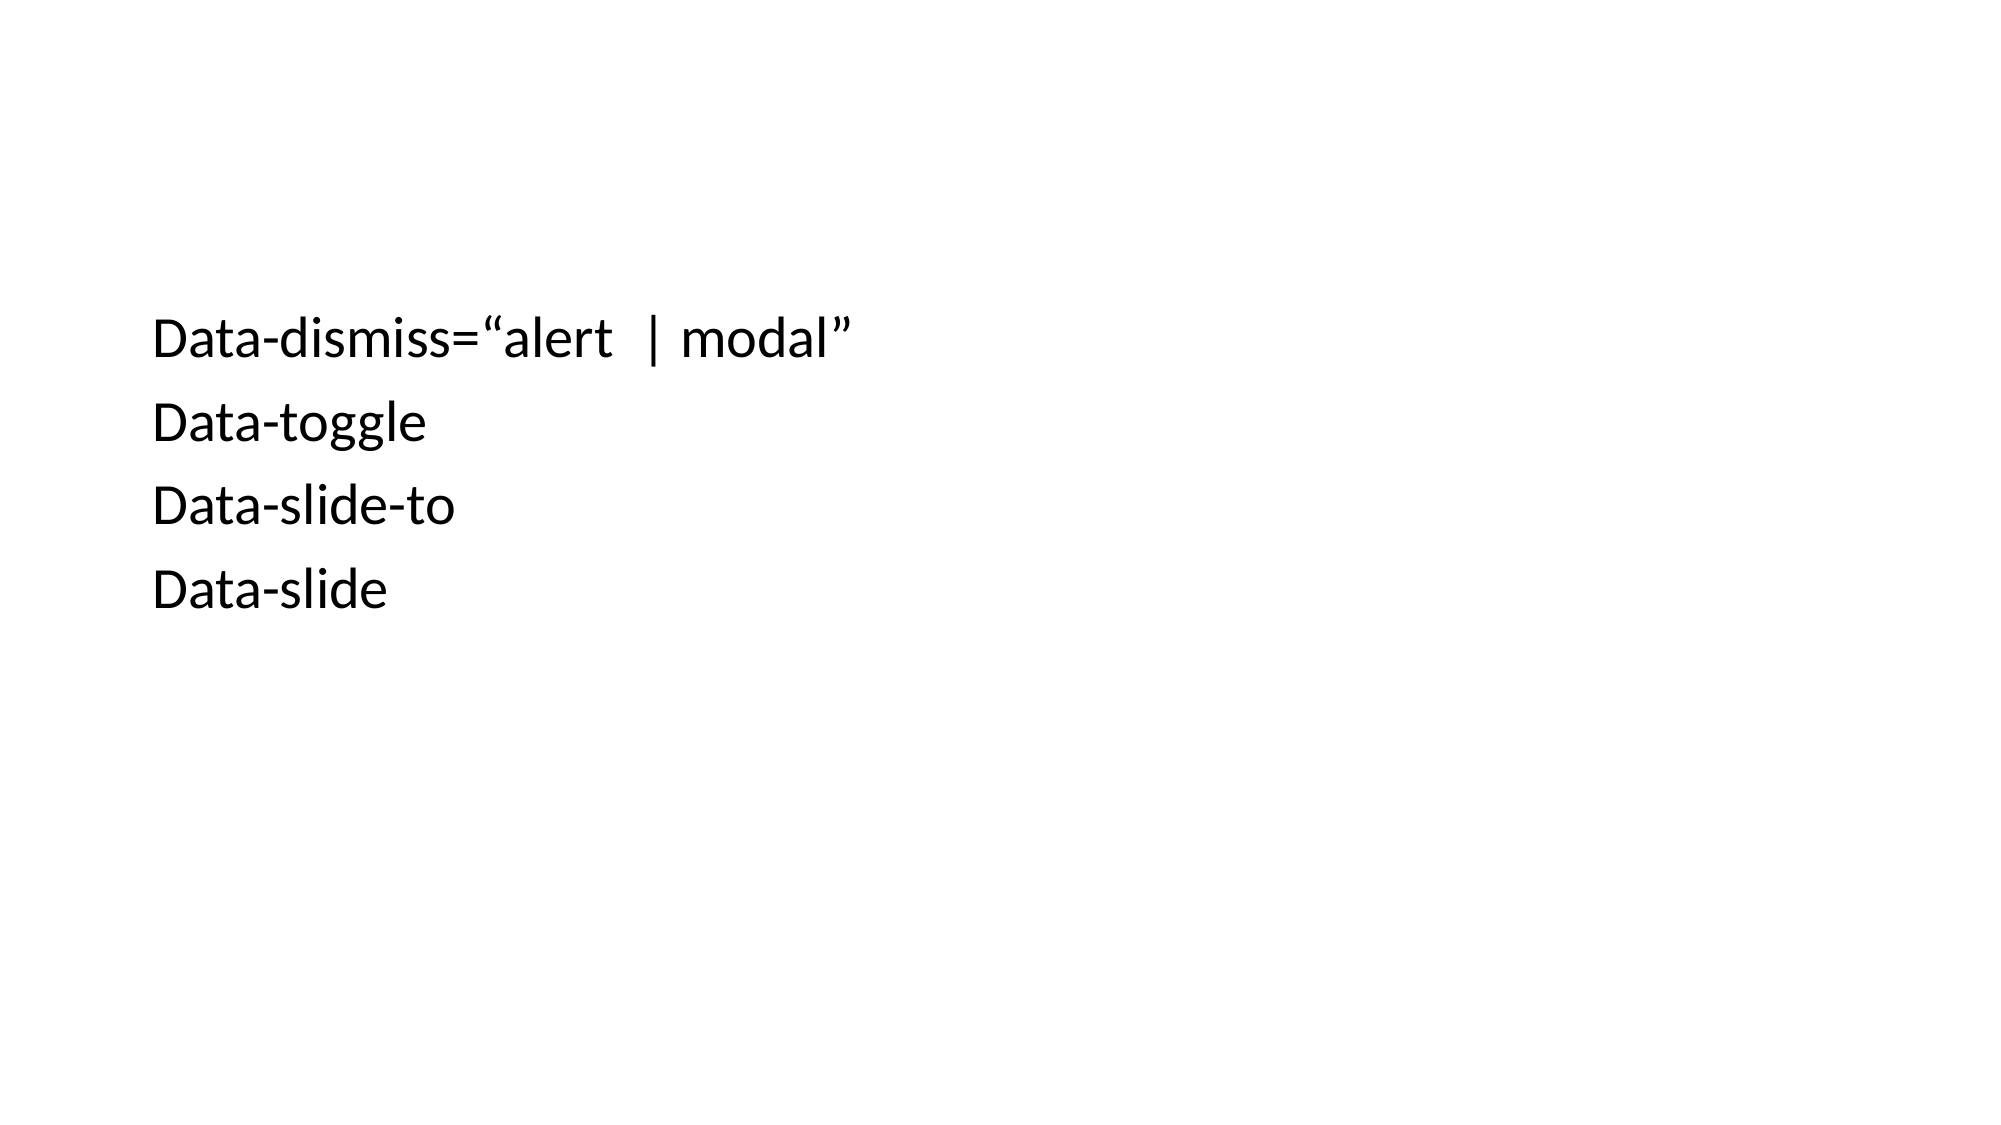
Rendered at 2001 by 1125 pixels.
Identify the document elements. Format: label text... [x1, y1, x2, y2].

list Data-dismiss=“alert | modal” Data-toggle Data-slide-to Data-slide [137, 299, 1863, 1014]
